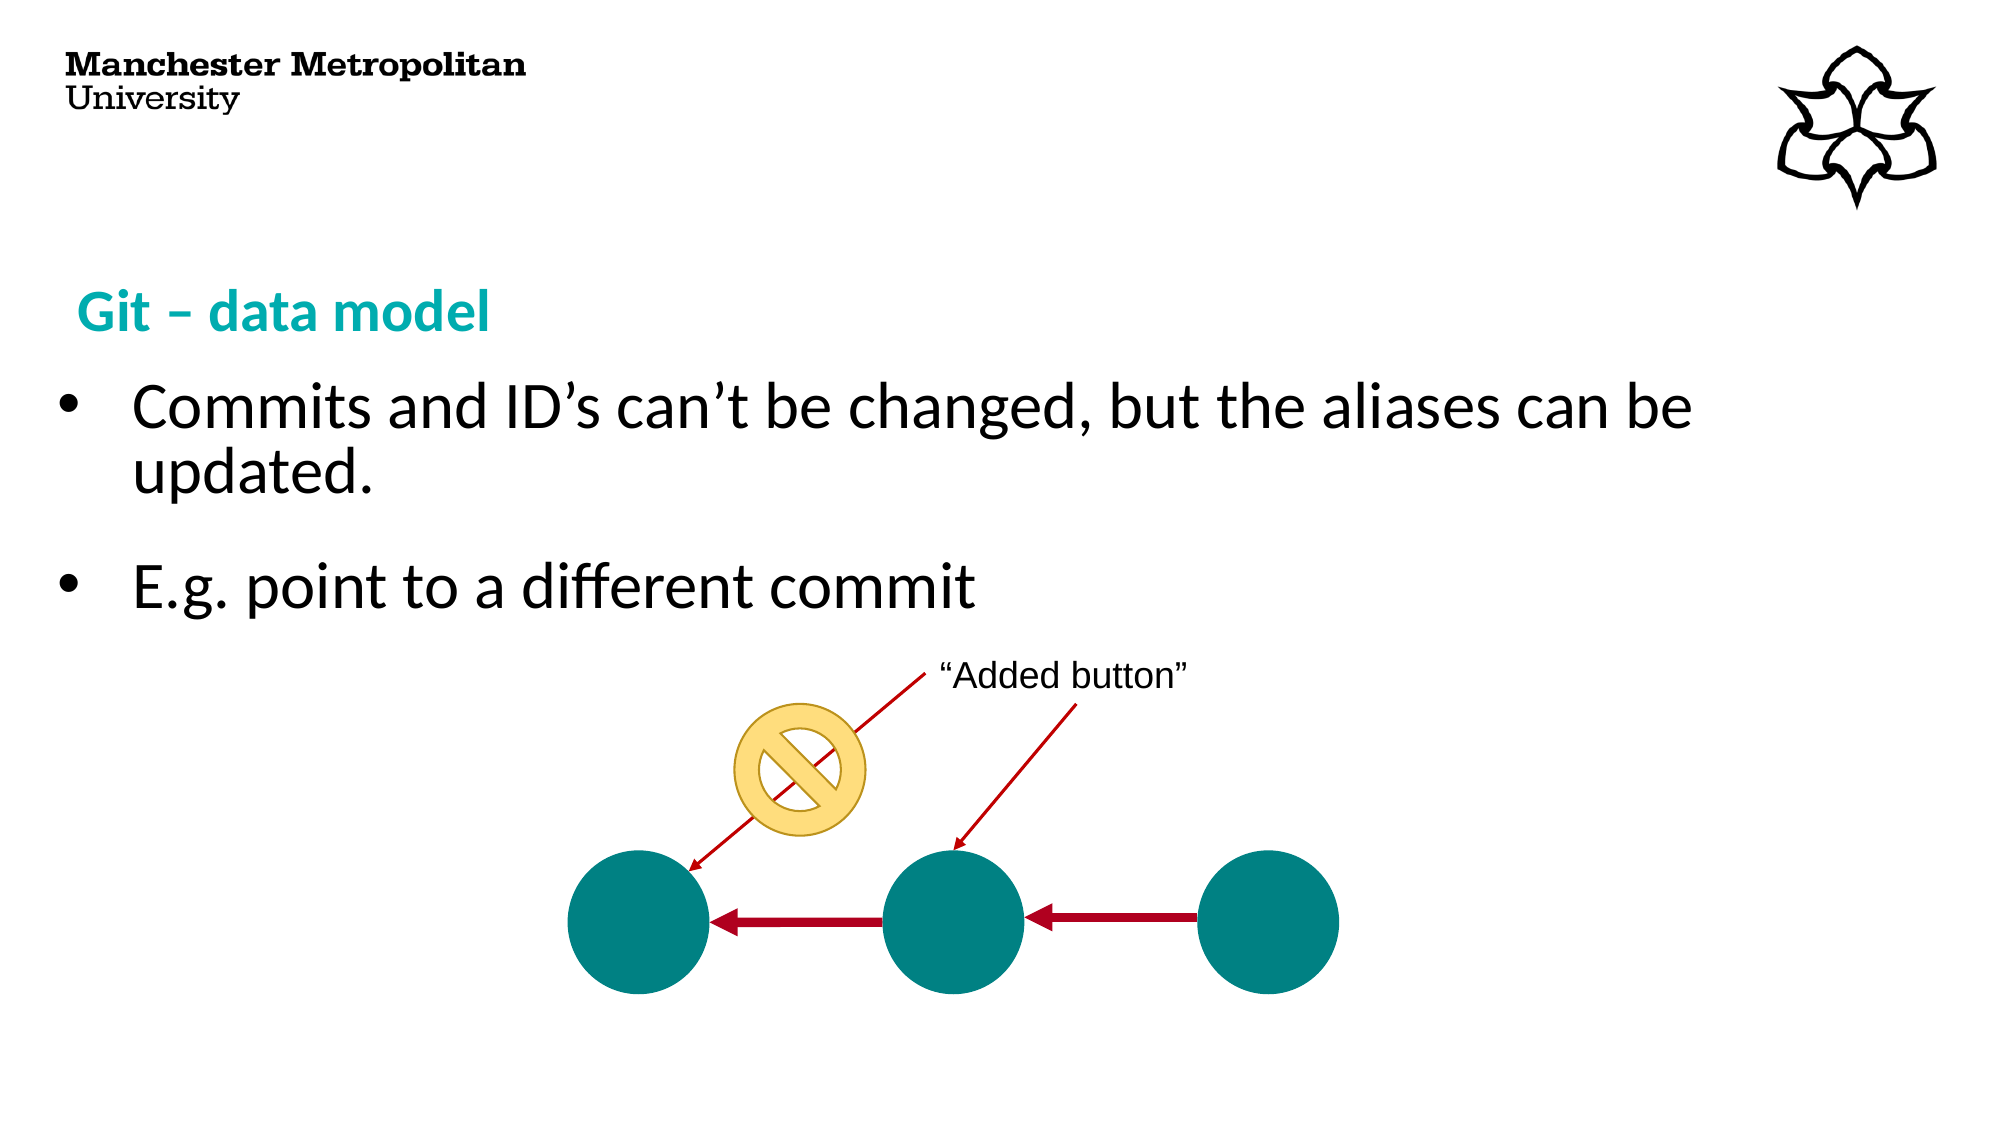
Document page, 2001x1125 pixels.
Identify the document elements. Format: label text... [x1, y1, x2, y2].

title Git – data model [62, 270, 1788, 353]
picture [55, 42, 536, 124]
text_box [688, 673, 926, 872]
list Commits and ID’s can’t be changed, but the aliases can be updated. E.g. point to a different commit [42, 369, 1917, 978]
picture [1765, 34, 1948, 221]
text_box [566, 849, 711, 996]
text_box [953, 703, 1077, 851]
text_box [881, 849, 1026, 996]
text_box “Added button” [925, 643, 1228, 703]
text_box [1196, 849, 1341, 996]
